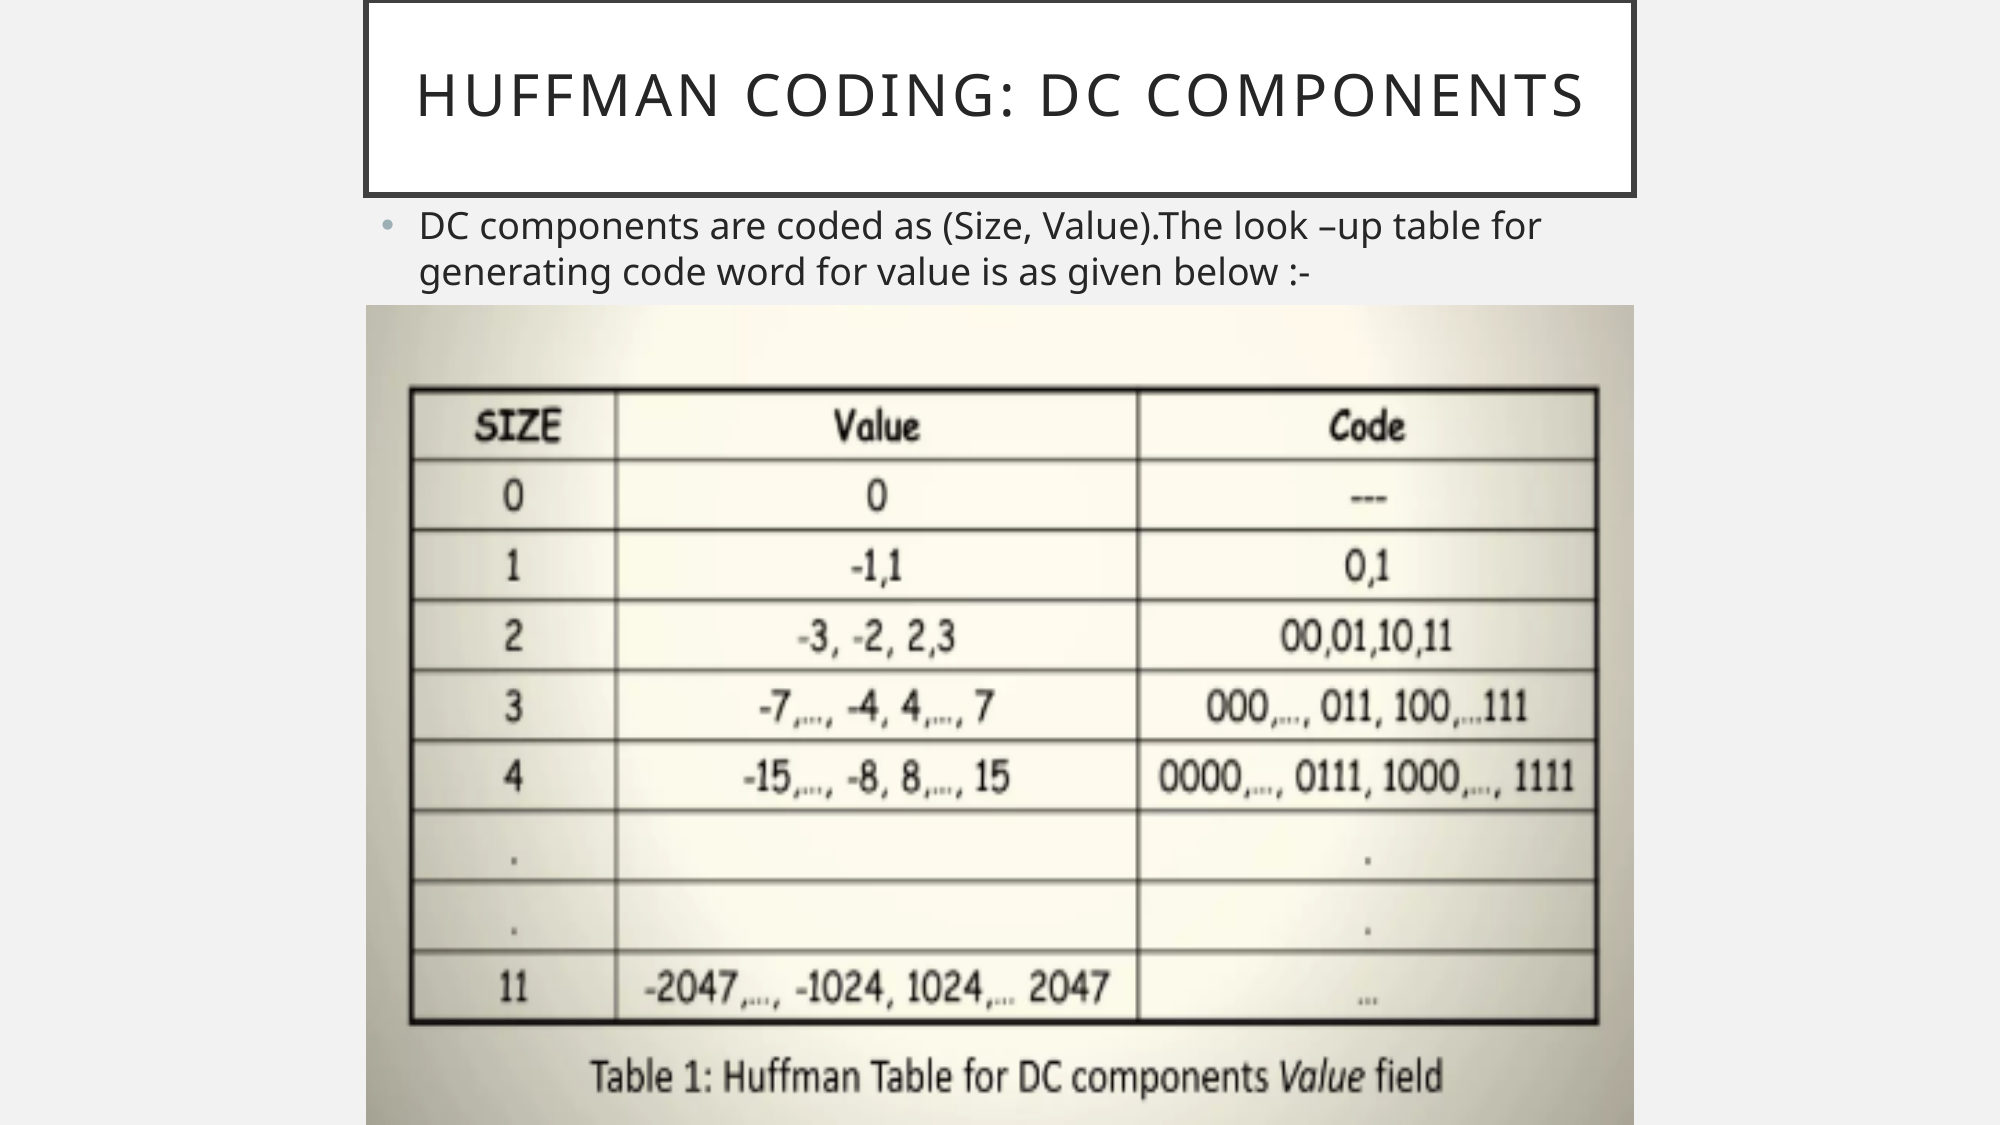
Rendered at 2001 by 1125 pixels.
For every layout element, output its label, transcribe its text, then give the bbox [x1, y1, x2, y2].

picture [365, 305, 1634, 1125]
title Huffman coding: dc components [363, 0, 1637, 198]
list DC components are coded as (Size, Value).The look –up table for generating code word for value is as given below :- [366, 195, 1634, 305]
